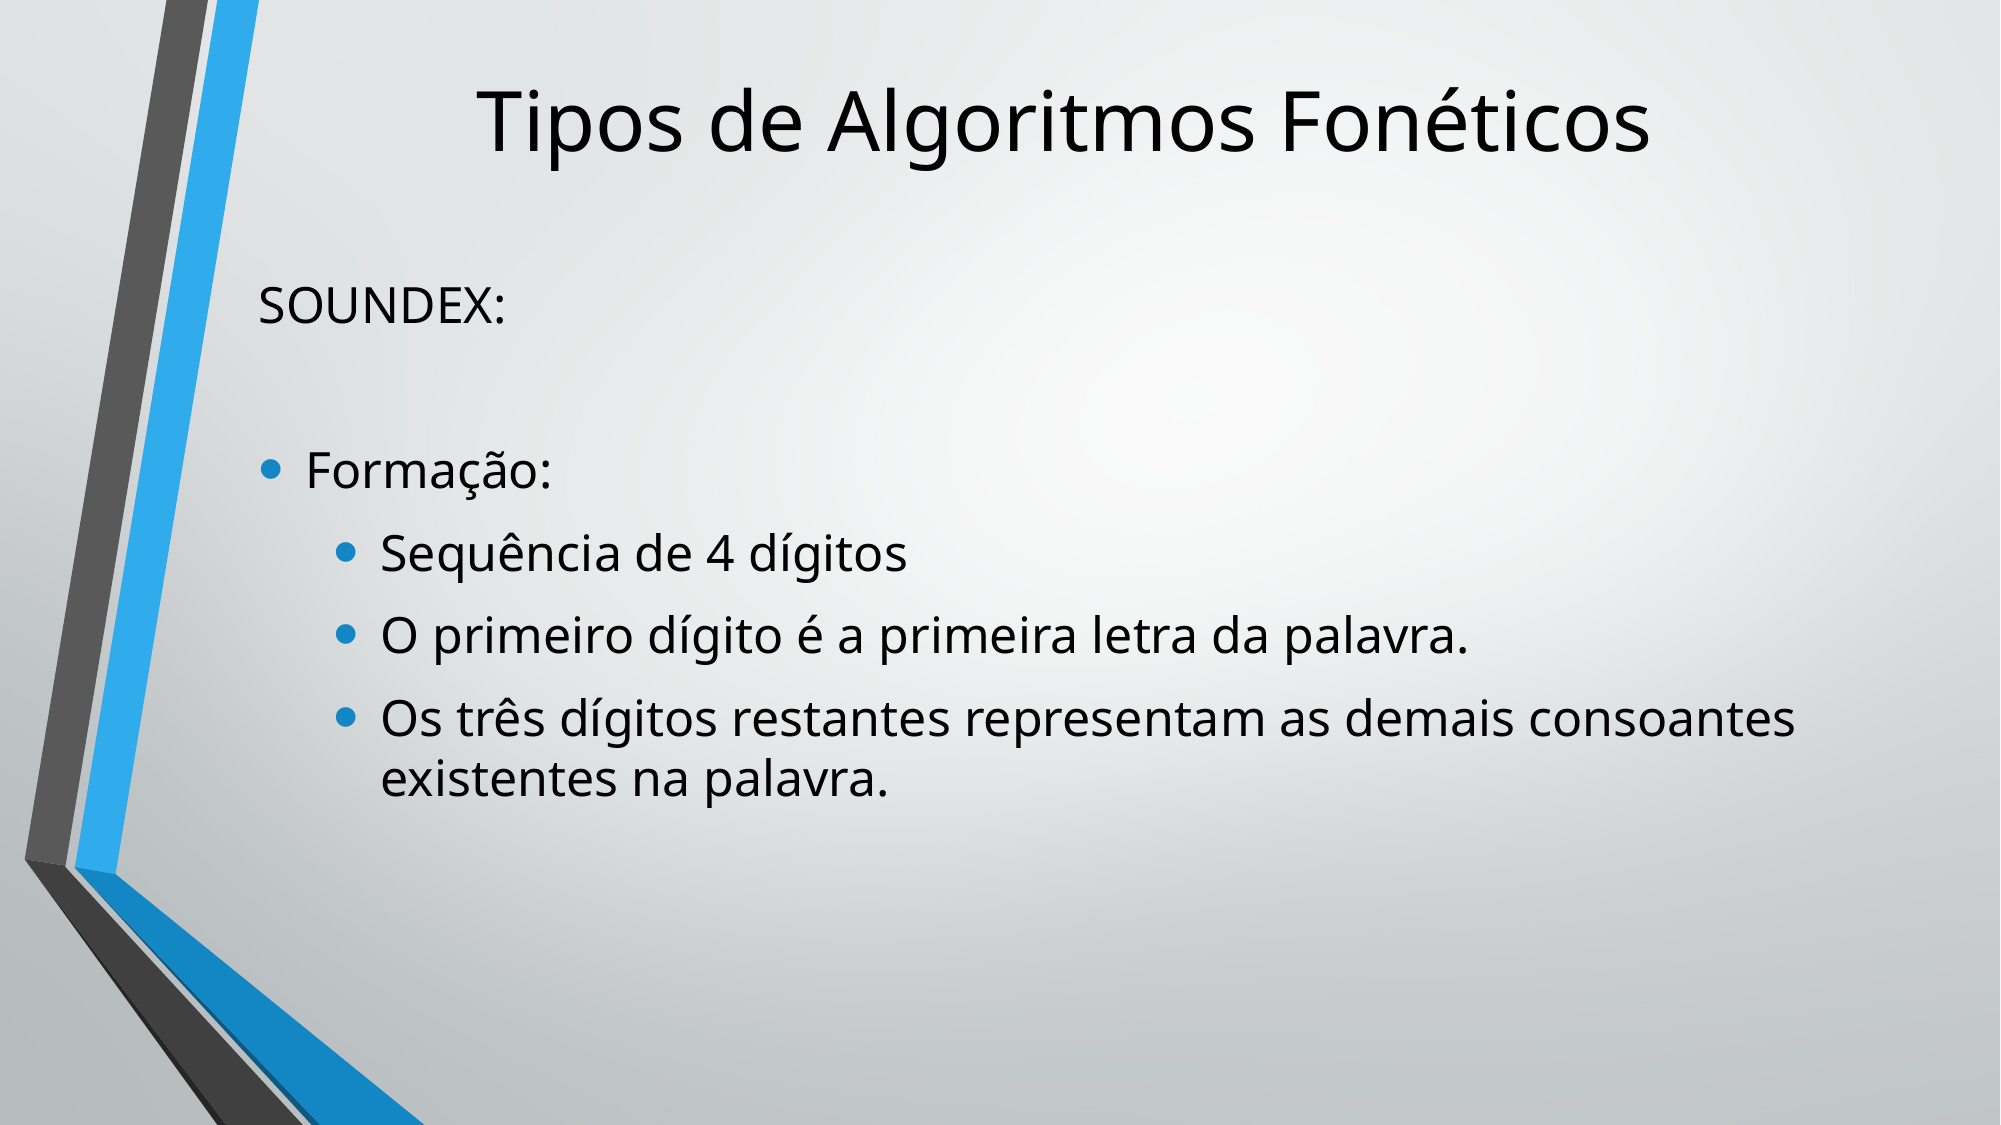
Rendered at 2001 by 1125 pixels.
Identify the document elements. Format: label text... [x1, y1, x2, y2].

title Tipos de Algoritmos Fonéticos [243, 40, 1887, 195]
list SOUNDEX: Formação: Sequência de 4 dígitos O primeiro dígito é a primeira letra da palavra. Os três dígitos restantes representam as demais consoantes existentes na palavra. [243, 265, 1887, 950]
